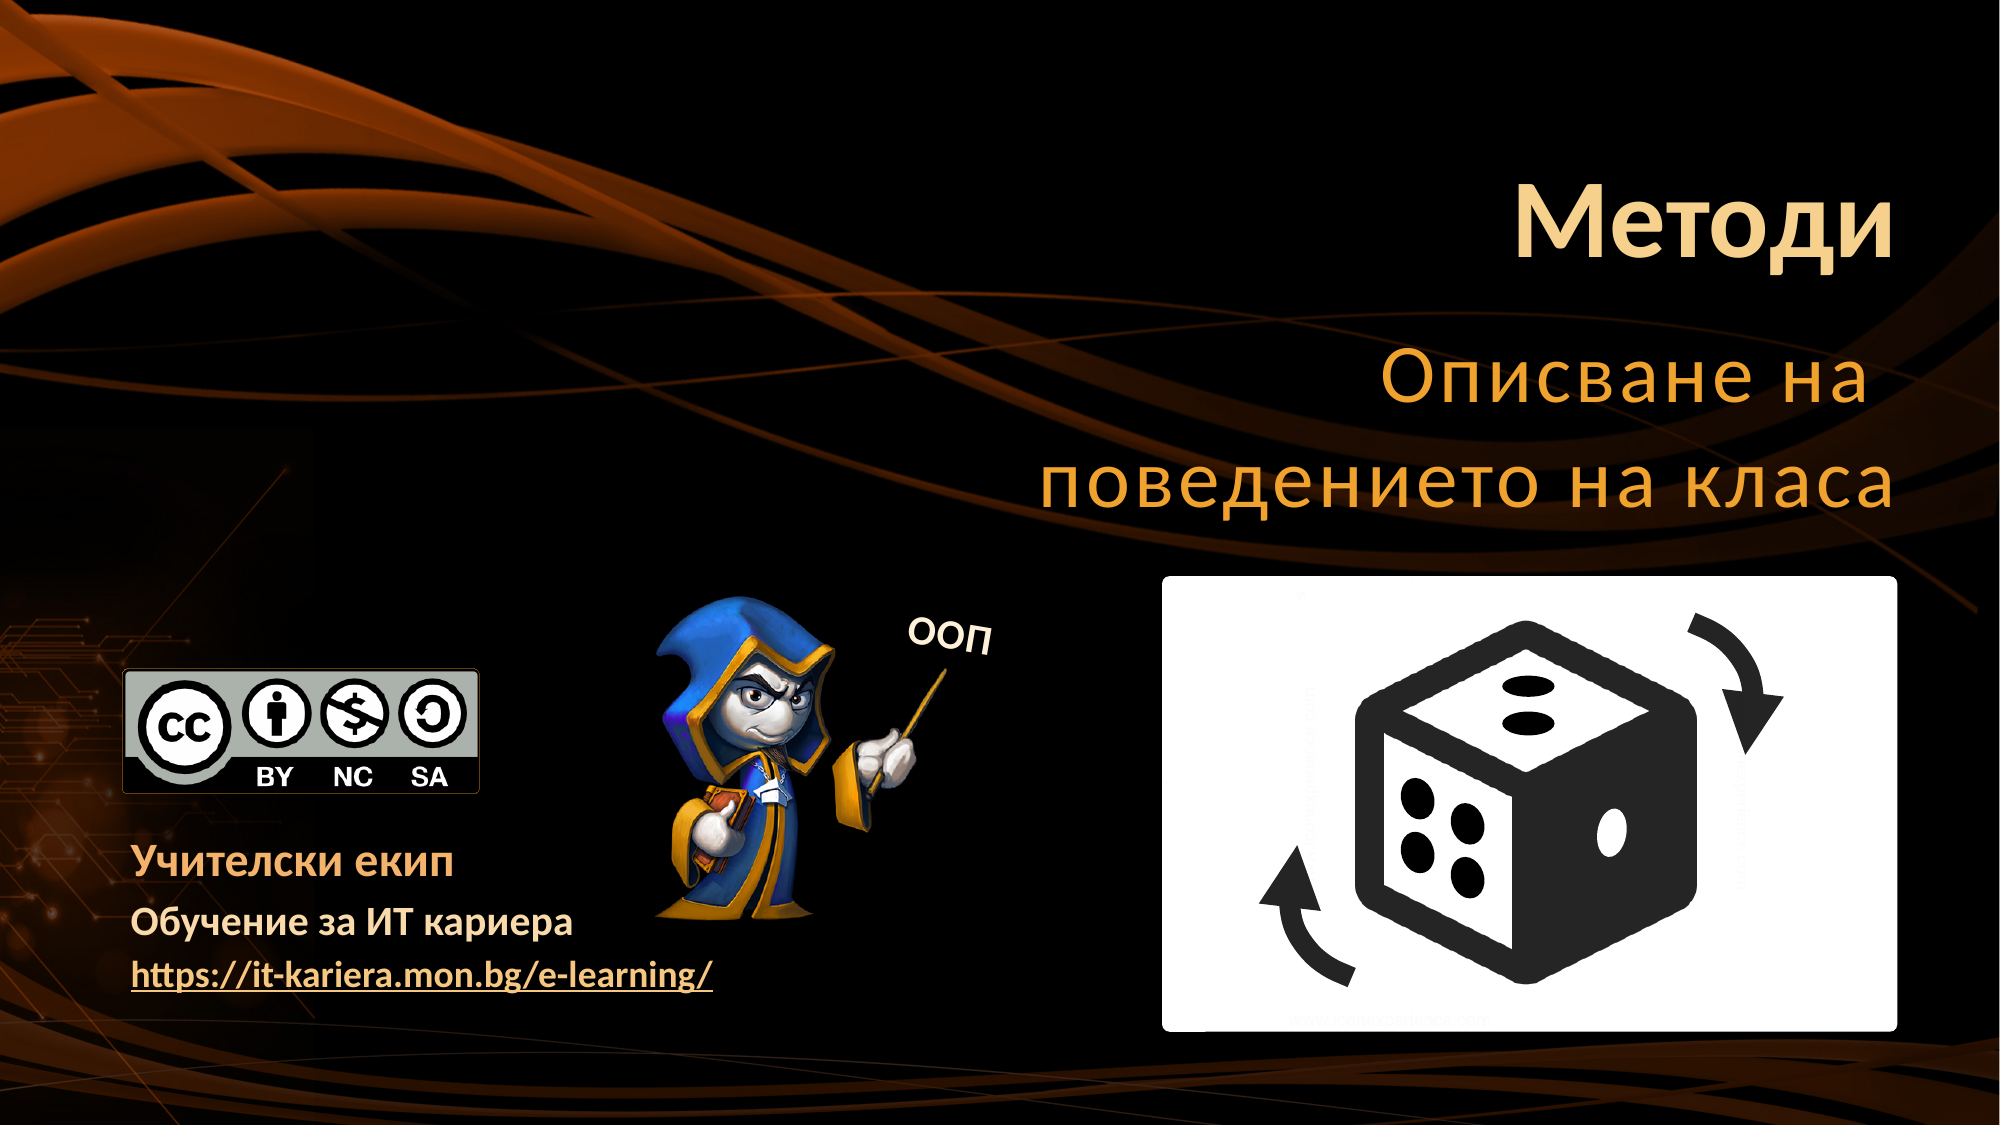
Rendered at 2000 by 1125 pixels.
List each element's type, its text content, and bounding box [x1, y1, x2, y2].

picture [0, 0, 2000, 1125]
text_box Методи [549, 124, 1898, 318]
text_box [1162, 576, 1898, 1032]
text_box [122, 594, 1009, 1009]
text_box Описване на поведението на класа [574, 314, 1898, 534]
